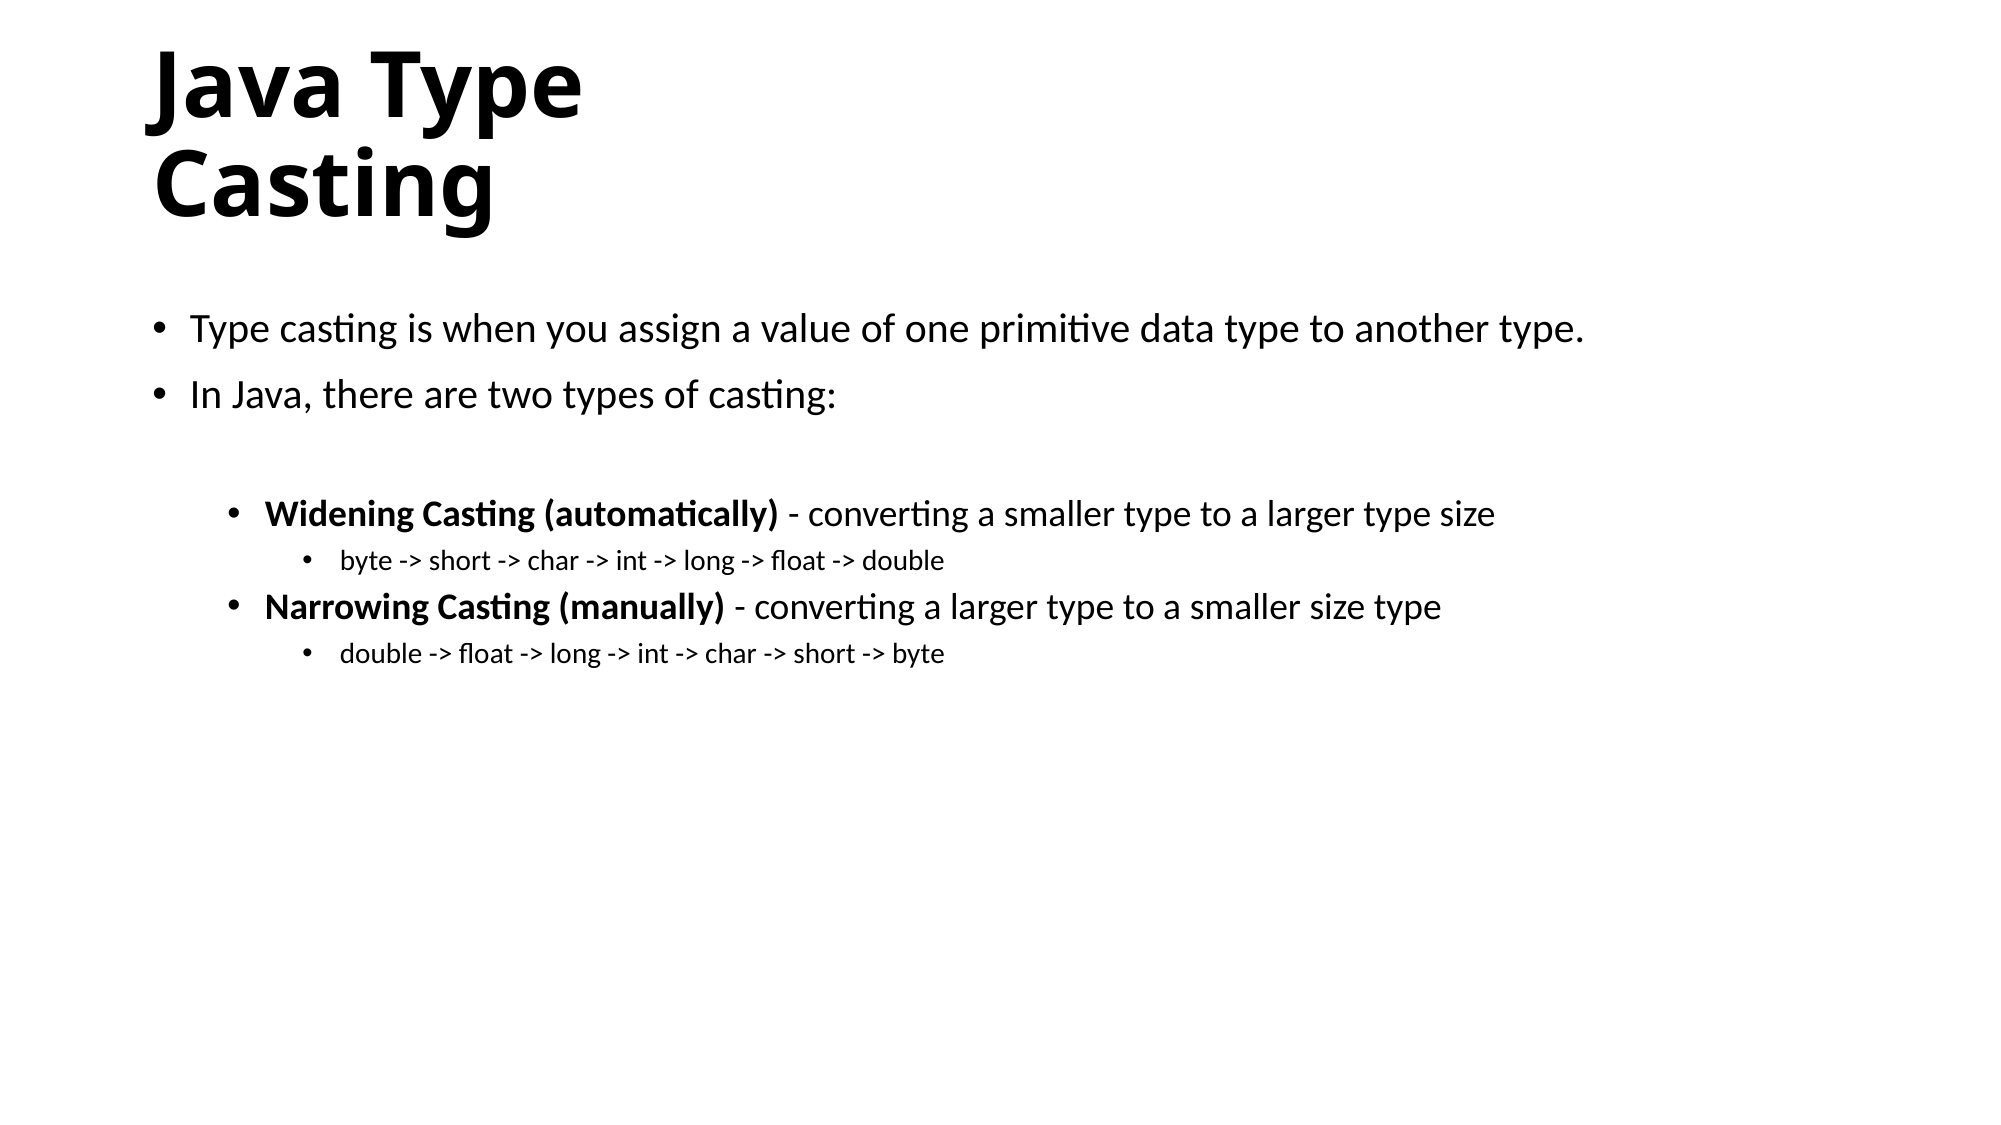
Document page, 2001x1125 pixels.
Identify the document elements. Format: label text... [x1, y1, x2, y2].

title Java Type Casting [137, 62, 806, 212]
list Type casting is when you assign a value of one primitive data type to another type. In Java, there are two types of casting: Widening Casting (automatically) - converting a smaller type to a larger type size byte -> short -> char -> int -> long -> float -> double Narrowing Casting (manually) - converting a larger type to a smaller size type double -> float -> long -> int -> char -> short -> byte [137, 299, 1863, 1014]
